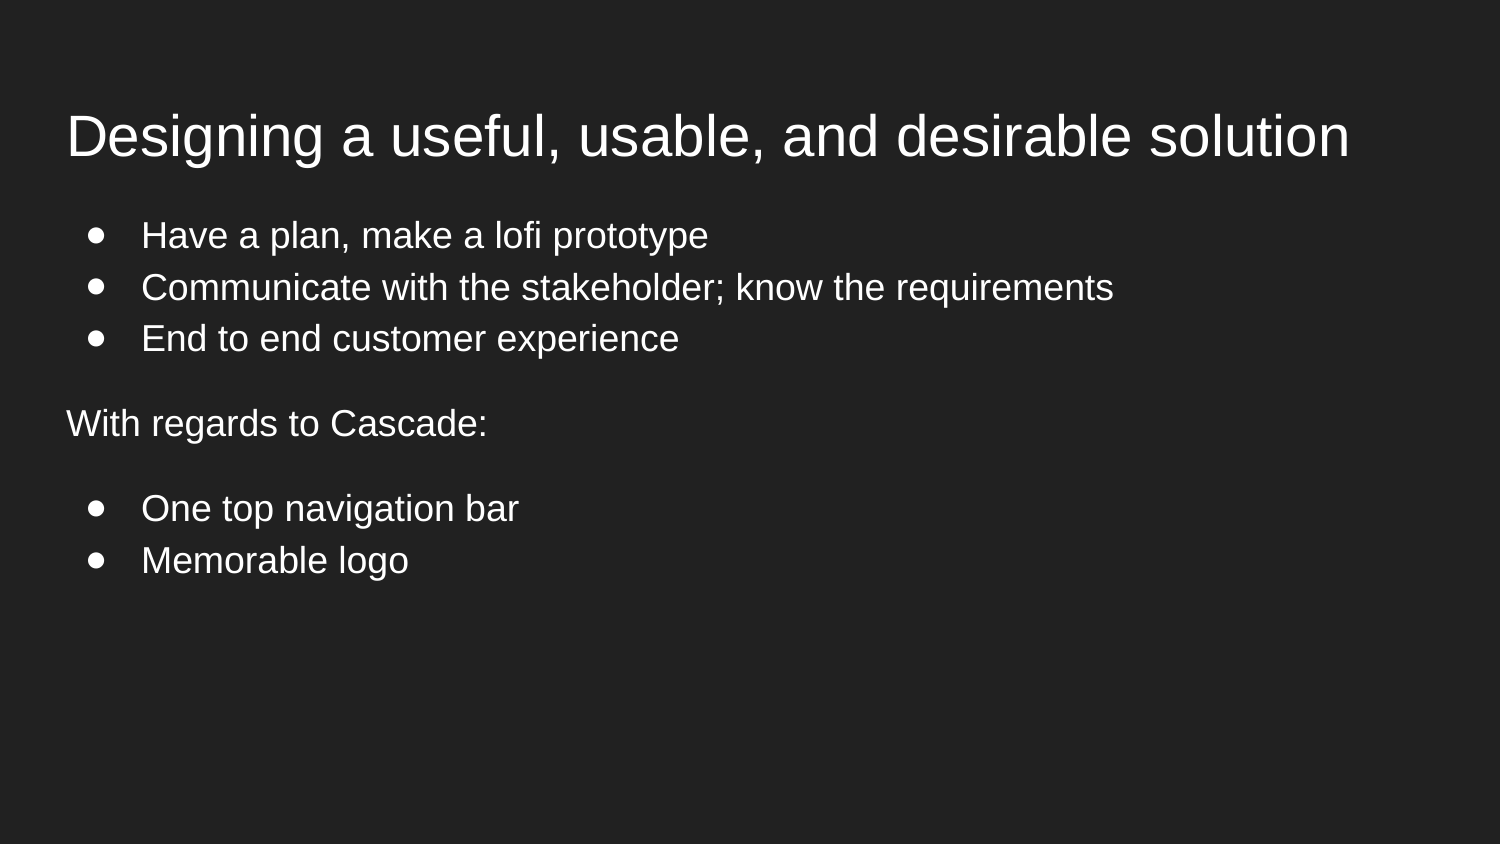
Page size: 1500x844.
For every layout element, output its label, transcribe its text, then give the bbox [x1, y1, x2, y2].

list Have a plan, make a lofi prototype Communicate with the stakeholder; know the requirements End to end customer experience With regards to Cascade: One top navigation bar Memorable logo [51, 189, 1449, 750]
title Designing a useful, usable, and desirable solution [51, 72, 1449, 167]
